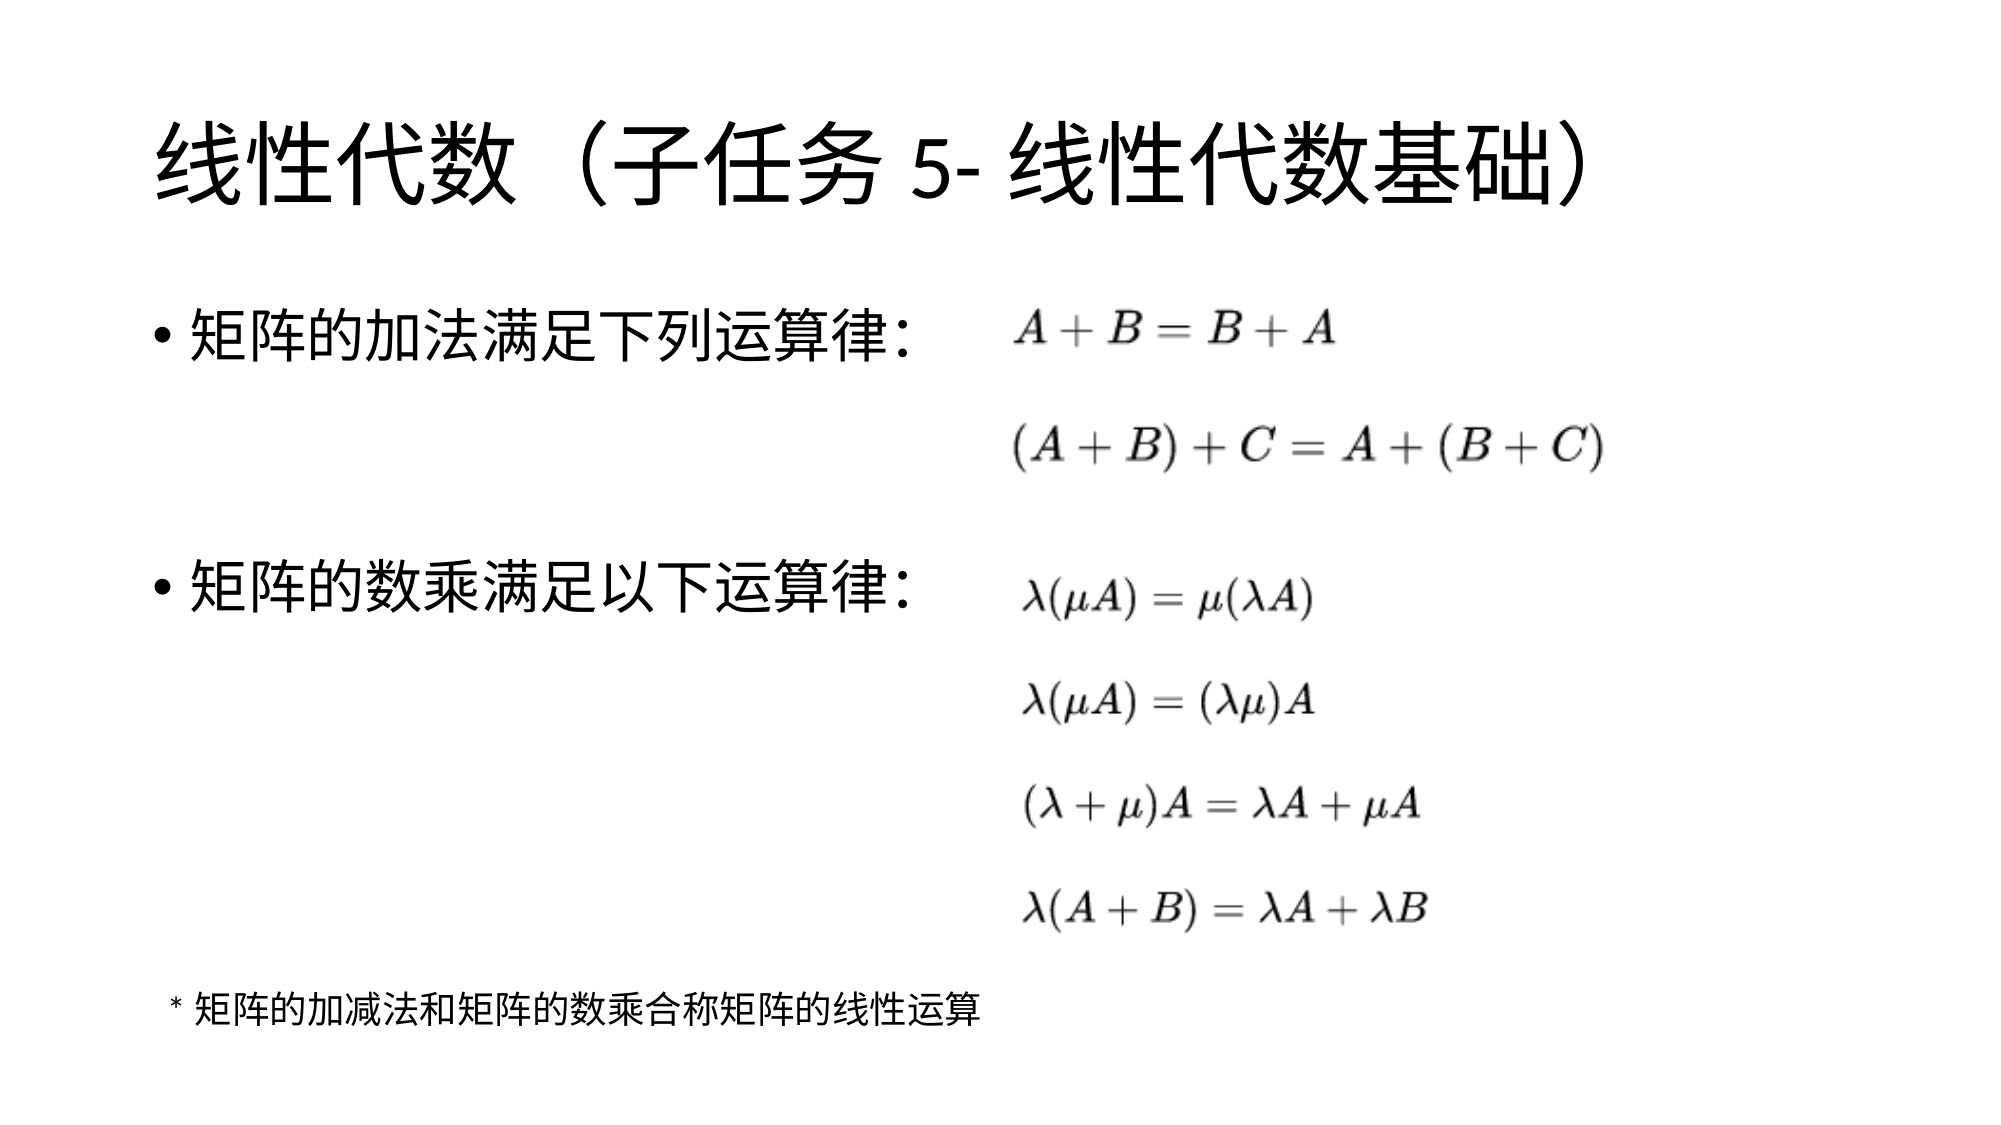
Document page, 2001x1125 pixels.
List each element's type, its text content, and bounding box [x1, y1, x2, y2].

text_box *矩阵的加减法和矩阵的数乘合称矩阵的线性运算 [152, 978, 1358, 1038]
list 矩阵的加法满足下列运算律： 矩阵的数乘满足以下运算律： [137, 299, 1863, 1014]
picture [972, 288, 1656, 502]
title 线性代数（子任务5-线性代数基础） [137, 59, 1863, 278]
picture [972, 564, 1508, 940]
